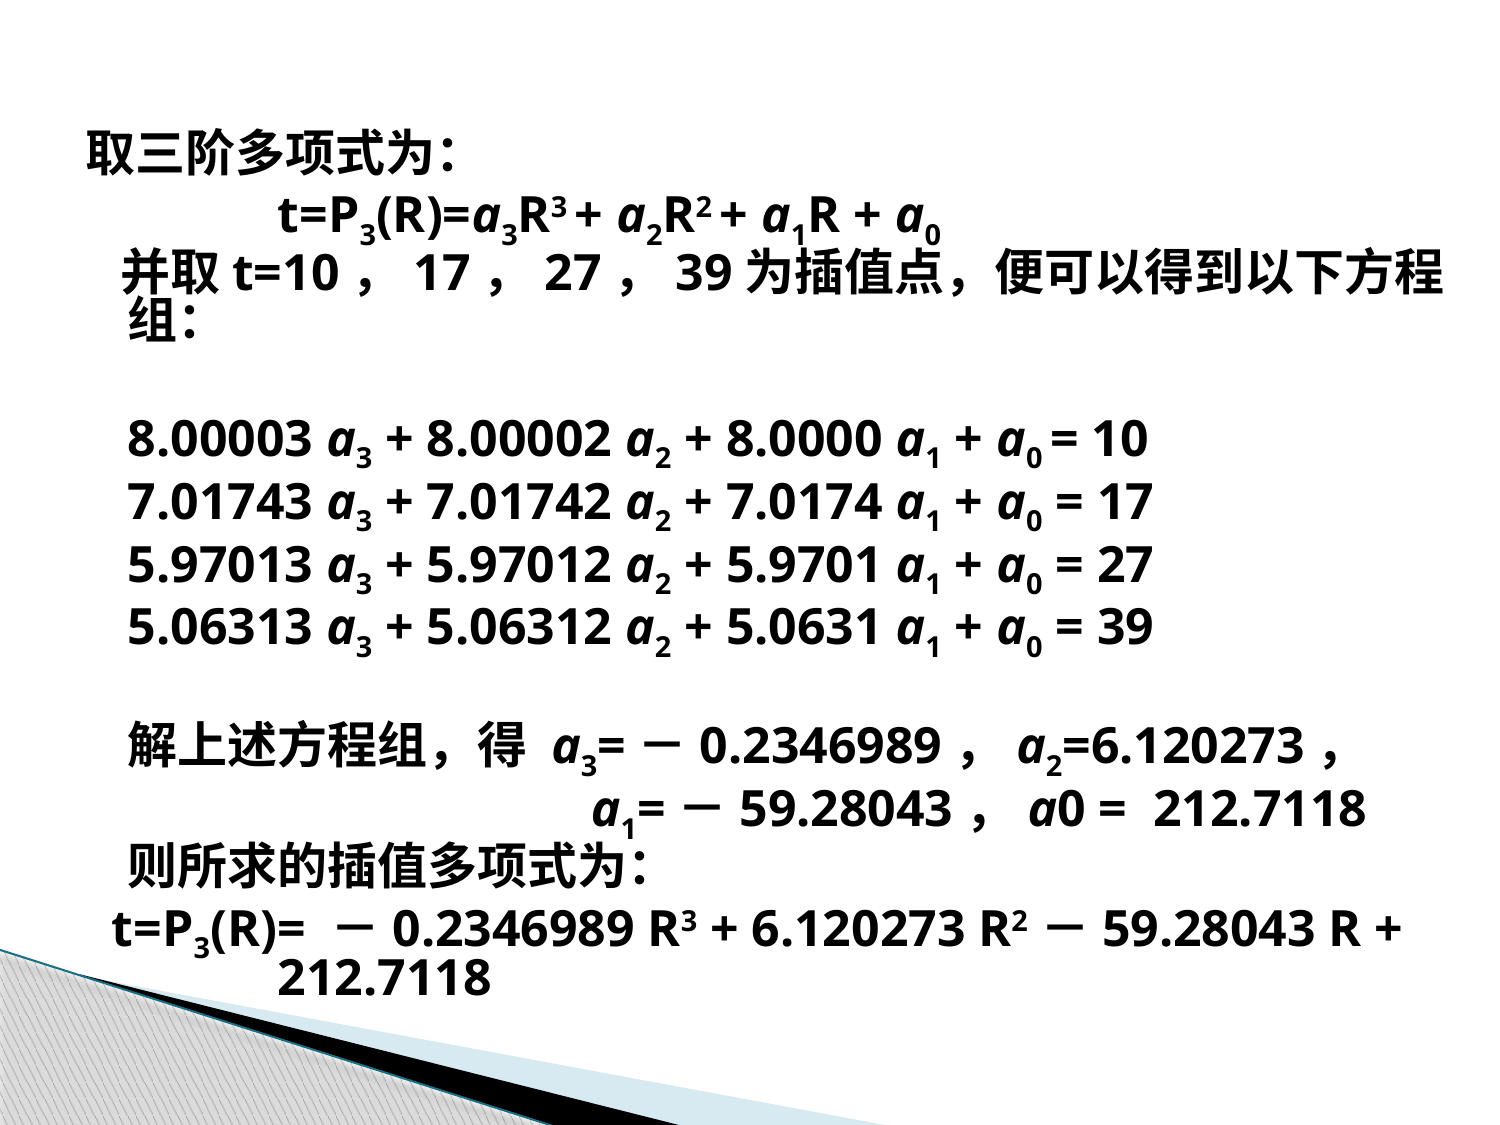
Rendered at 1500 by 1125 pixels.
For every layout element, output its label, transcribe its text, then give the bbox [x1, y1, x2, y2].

list 取三阶多项式为： t=P3(R)=a3R3 + a2R2 + a1R + a0 并取t=10，17，27，39为插值点，便可以得到以下方程组： 8.00003 a3 + 8.00002 a2 + 8.0000 a1 + a0 = 10 7.01743 a3 + 7.01742 a2 + 7.0174 a1 + a0 = 17 5.97013 a3 + 5.97012 a2 + 5.9701 a1 + a0 = 27 5.06313 a3 + 5.06312 a2 + 5.0631 a1 + a0 = 39 解上述方程组，得 a3=－0.2346989，a2=6.120273， a1=－59.28043，a0 = 212.7118 则所求的插值多项式为： t=P3(R)= －0.2346989 R3 + 6.120273 R2－59.28043 R + 212.7118 [53, 125, 1500, 1019]
